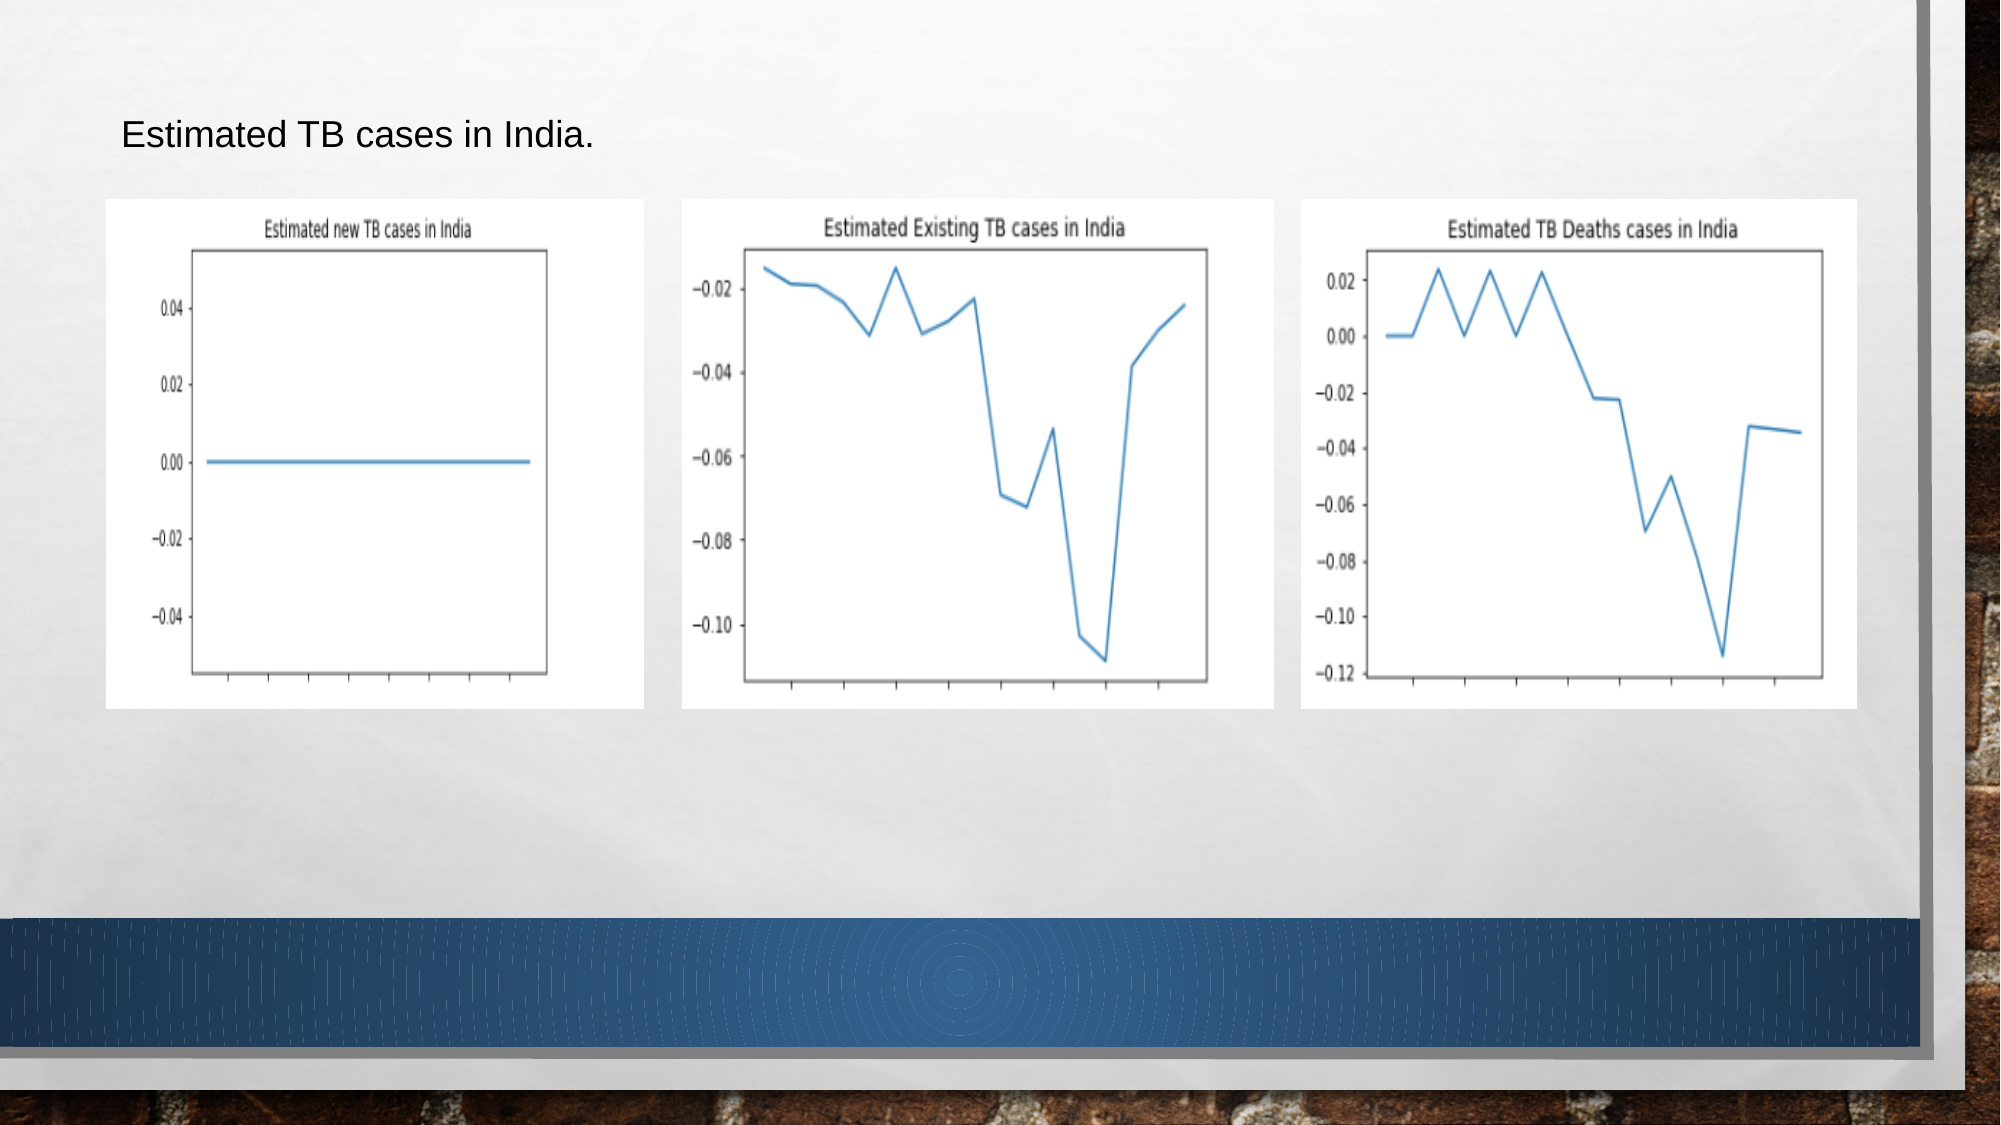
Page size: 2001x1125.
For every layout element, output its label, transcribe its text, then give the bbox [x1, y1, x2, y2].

text_box Estimated TB cases in India. [106, 102, 958, 162]
picture [106, 199, 644, 709]
picture [1301, 199, 1857, 709]
picture [0, 0, 2000, 1125]
picture [681, 199, 1275, 709]
